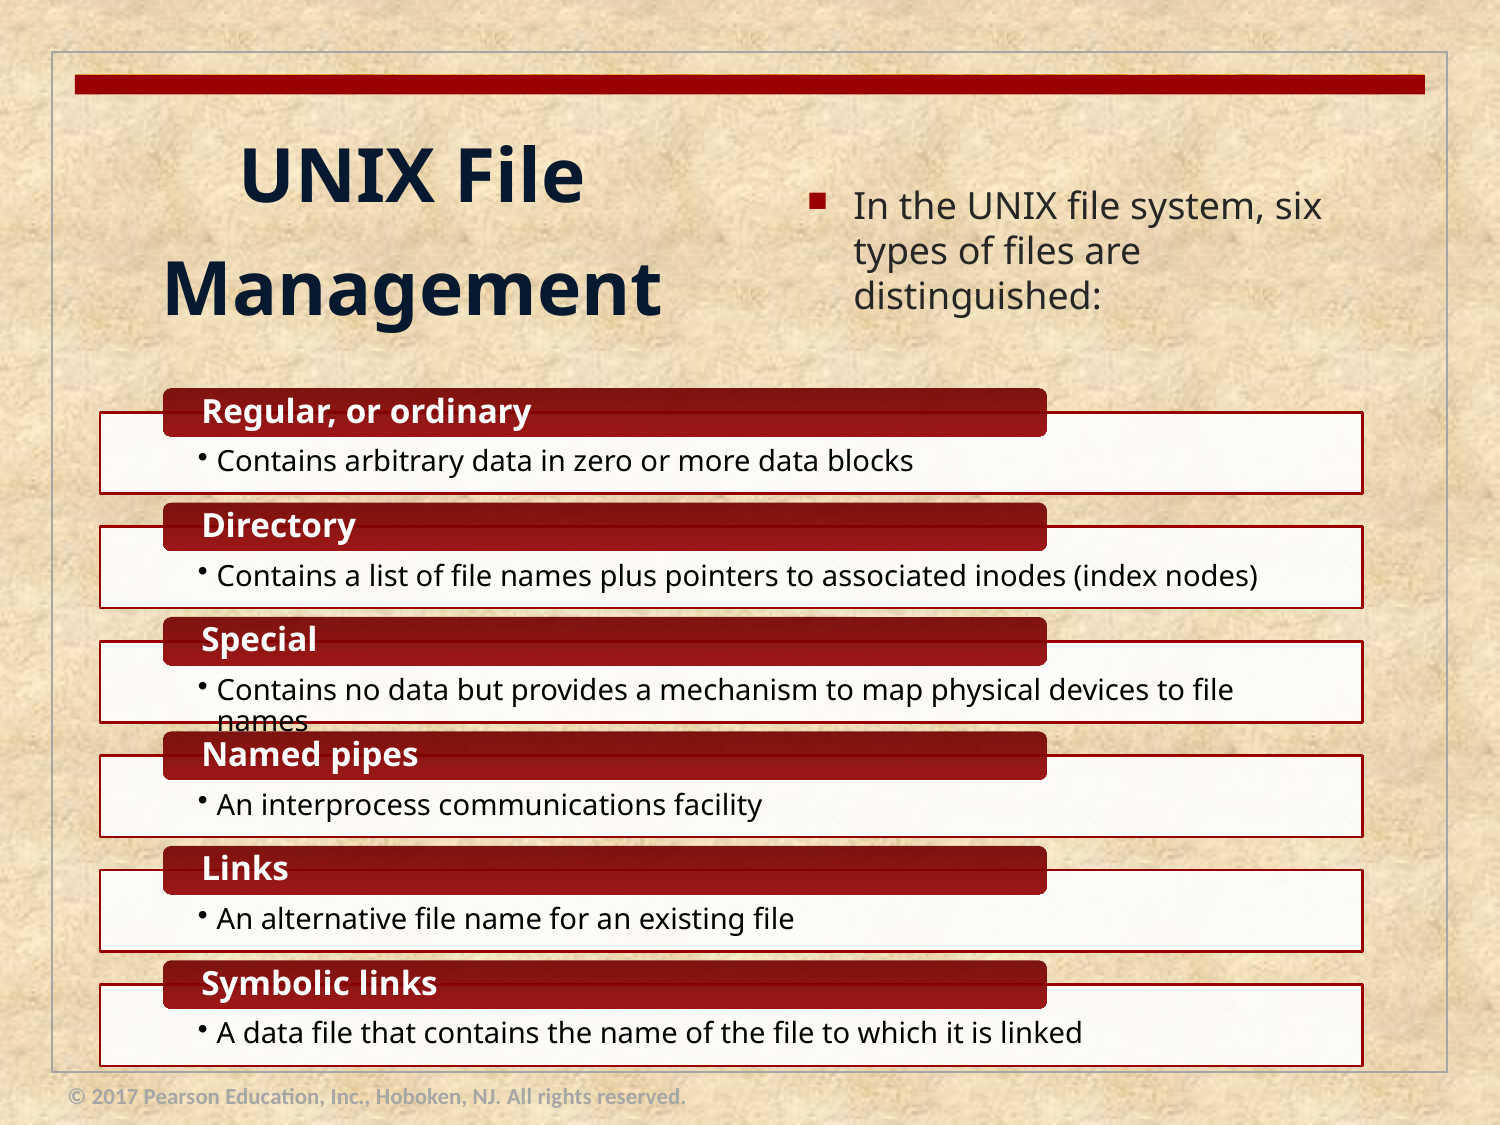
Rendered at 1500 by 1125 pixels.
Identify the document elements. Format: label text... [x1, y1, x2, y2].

list In the UNIX file system, six types of files are distinguished: [791, 174, 1392, 1008]
picture [53, 53, 1446, 1071]
footer © 2017 Pearson Education, Inc., Hoboken, NJ. All rights reserved. [52, 1065, 1125, 1125]
picture [0, 0, 1500, 1125]
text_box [99, 386, 1364, 1068]
title UNIX File Management [112, 149, 713, 331]
